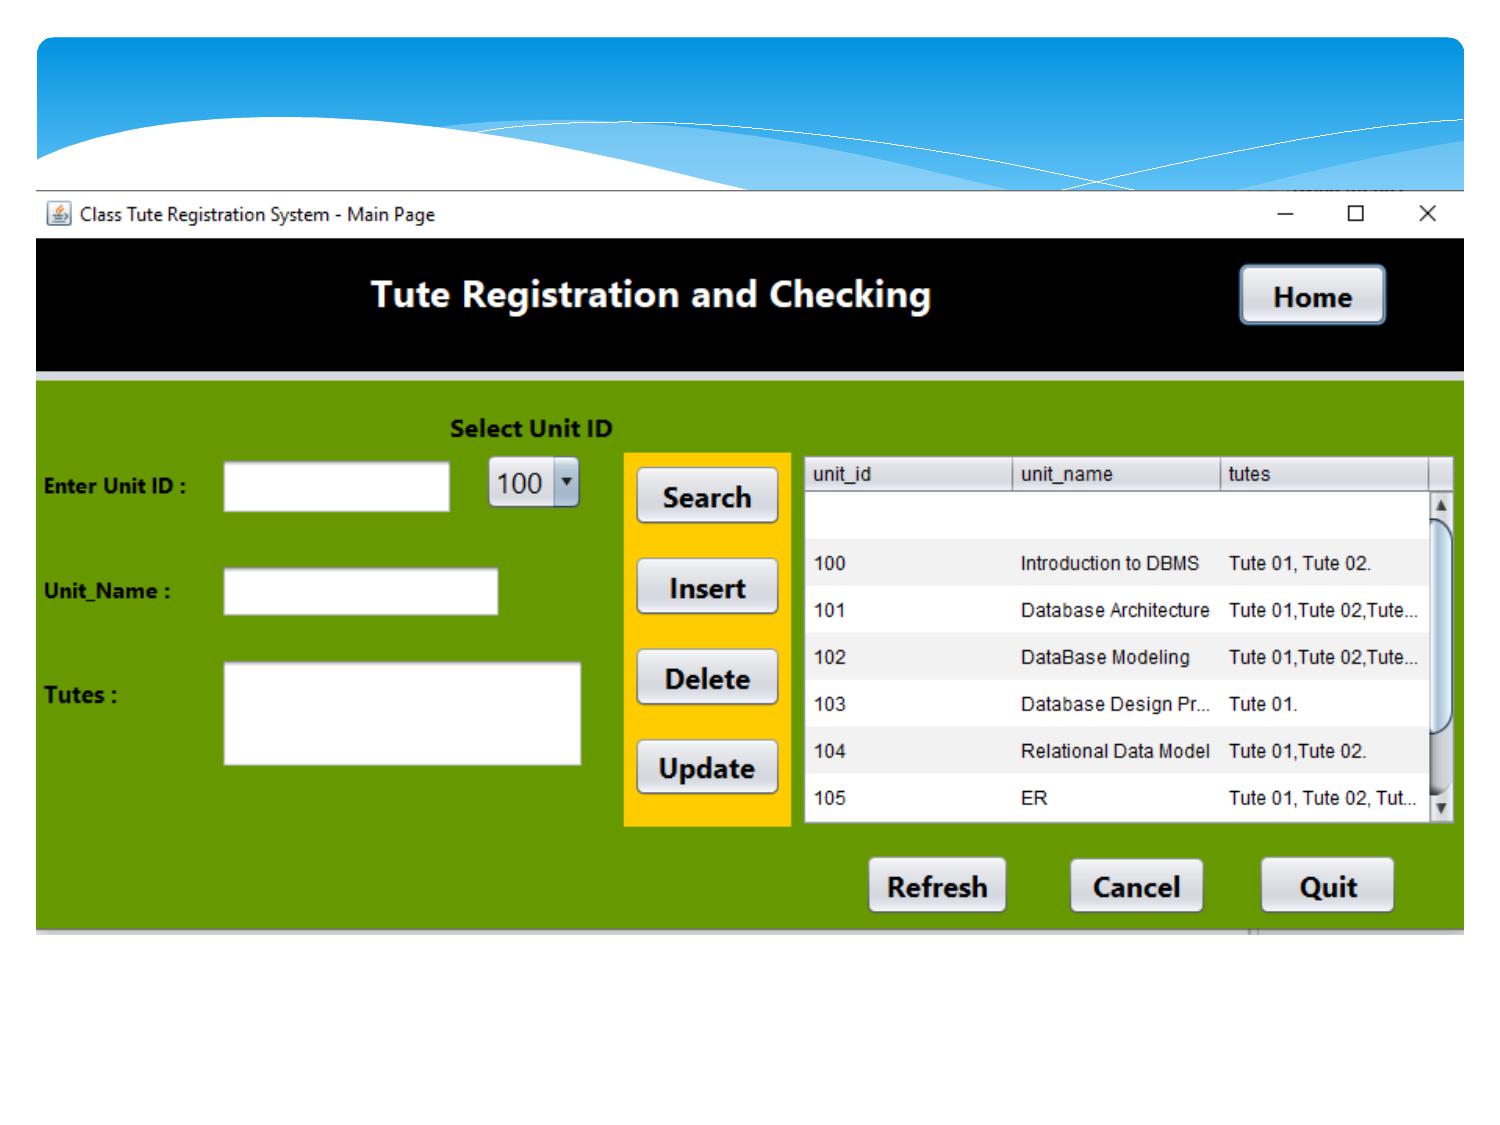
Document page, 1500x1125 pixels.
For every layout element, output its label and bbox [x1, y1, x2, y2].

picture [36, 190, 1464, 935]
